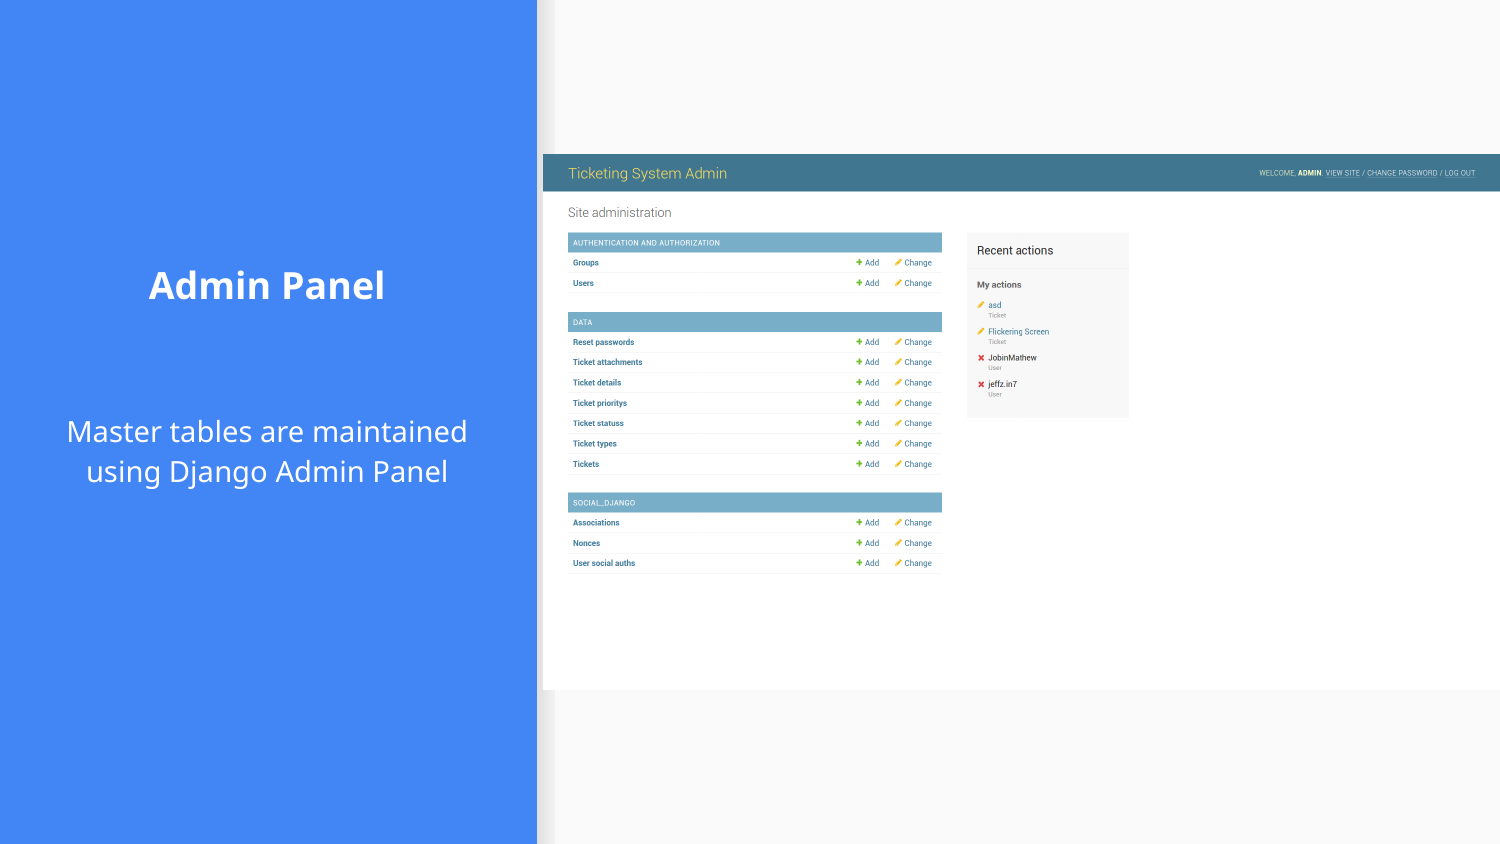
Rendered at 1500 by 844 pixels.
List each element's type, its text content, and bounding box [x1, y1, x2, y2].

picture [543, 153, 1500, 690]
list Admin Panel Master tables are maintained using Django Admin Panel [37, 240, 498, 760]
